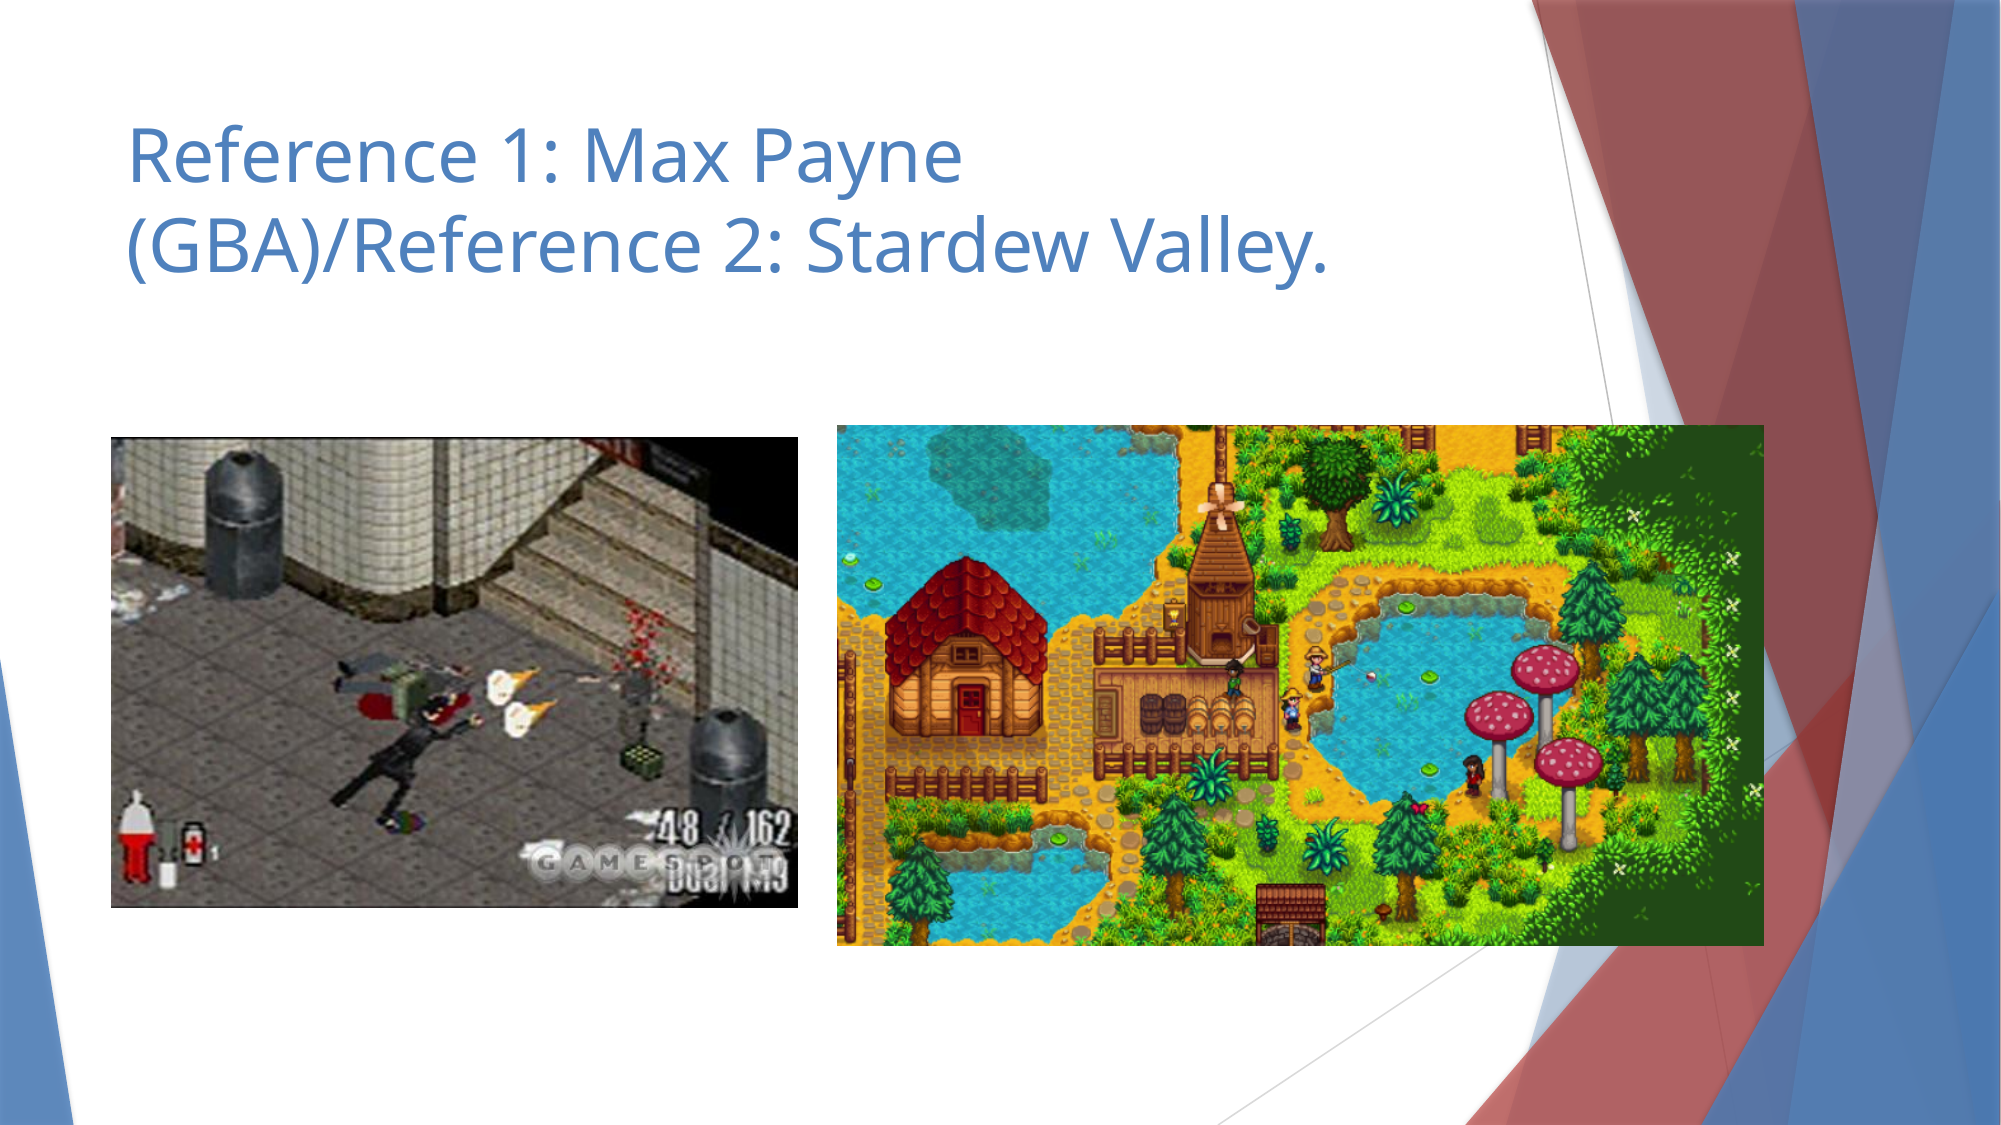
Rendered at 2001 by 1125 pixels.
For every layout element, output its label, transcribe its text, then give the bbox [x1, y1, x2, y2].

title Reference 1: Max Payne (GBA)/Reference 2: Stardew Valley. [111, 99, 1522, 317]
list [110, 437, 798, 909]
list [837, 424, 1765, 946]
